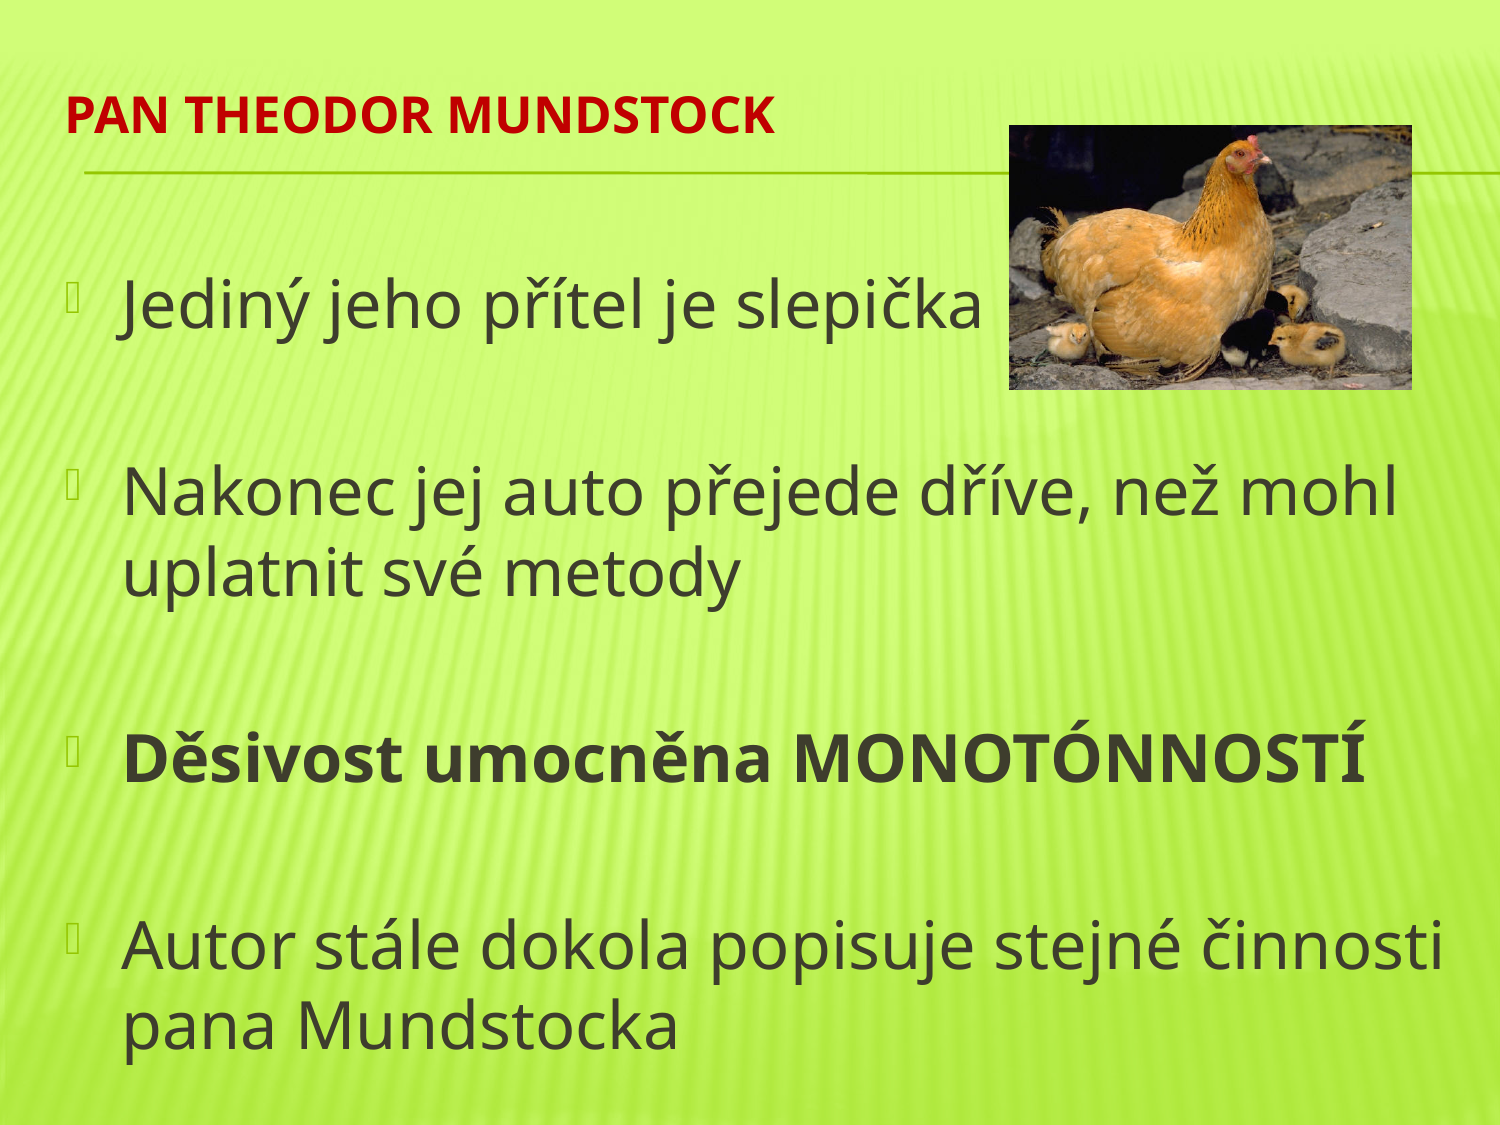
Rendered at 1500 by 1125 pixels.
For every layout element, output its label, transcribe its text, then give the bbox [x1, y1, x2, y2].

title Pan Theodor Mundstock [50, 75, 1475, 213]
picture [1009, 125, 1413, 390]
list Jediný jeho přítel je slepička Nakonec jej auto přejede dříve, než mohl uplatnit své metody Děsivost umocněna MONOTÓNNOSTÍ Autor stále dokola popisuje stejné činnosti pana Mundstocka [50, 254, 1475, 1083]
